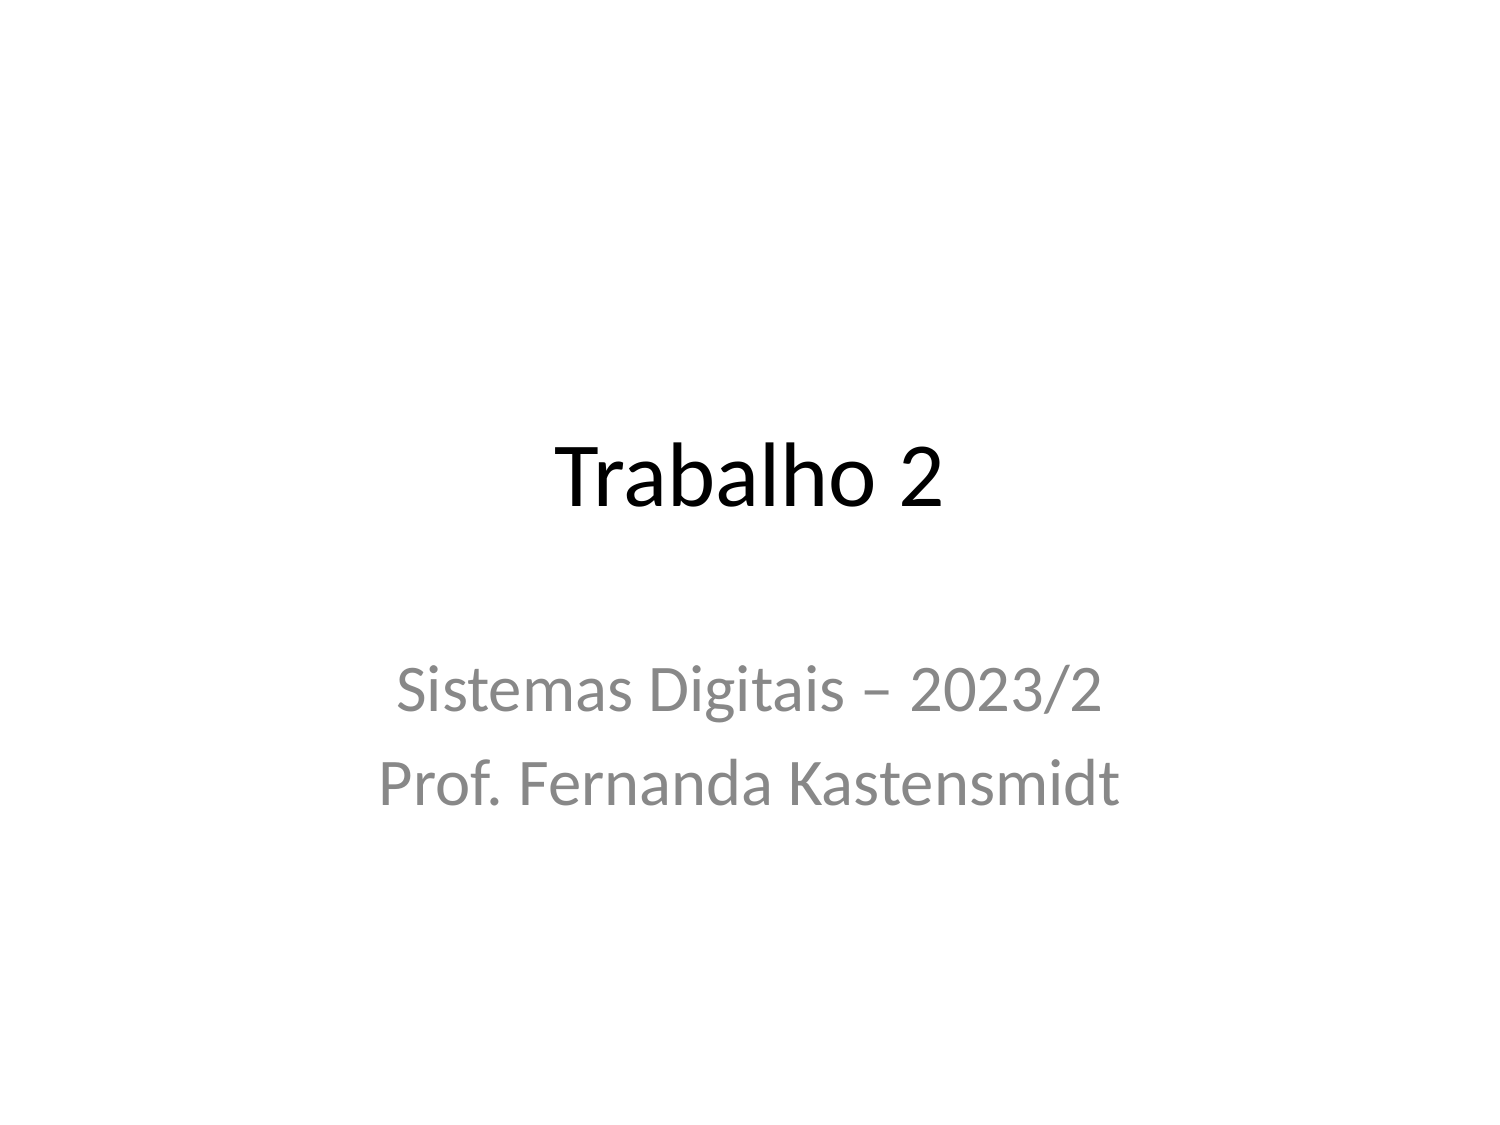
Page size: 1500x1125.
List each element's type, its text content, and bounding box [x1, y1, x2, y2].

title Trabalho 2 [112, 349, 1388, 591]
subtitle Sistemas Digitais – 2023/2 Prof. Fernanda Kastensmidt [225, 637, 1275, 925]
